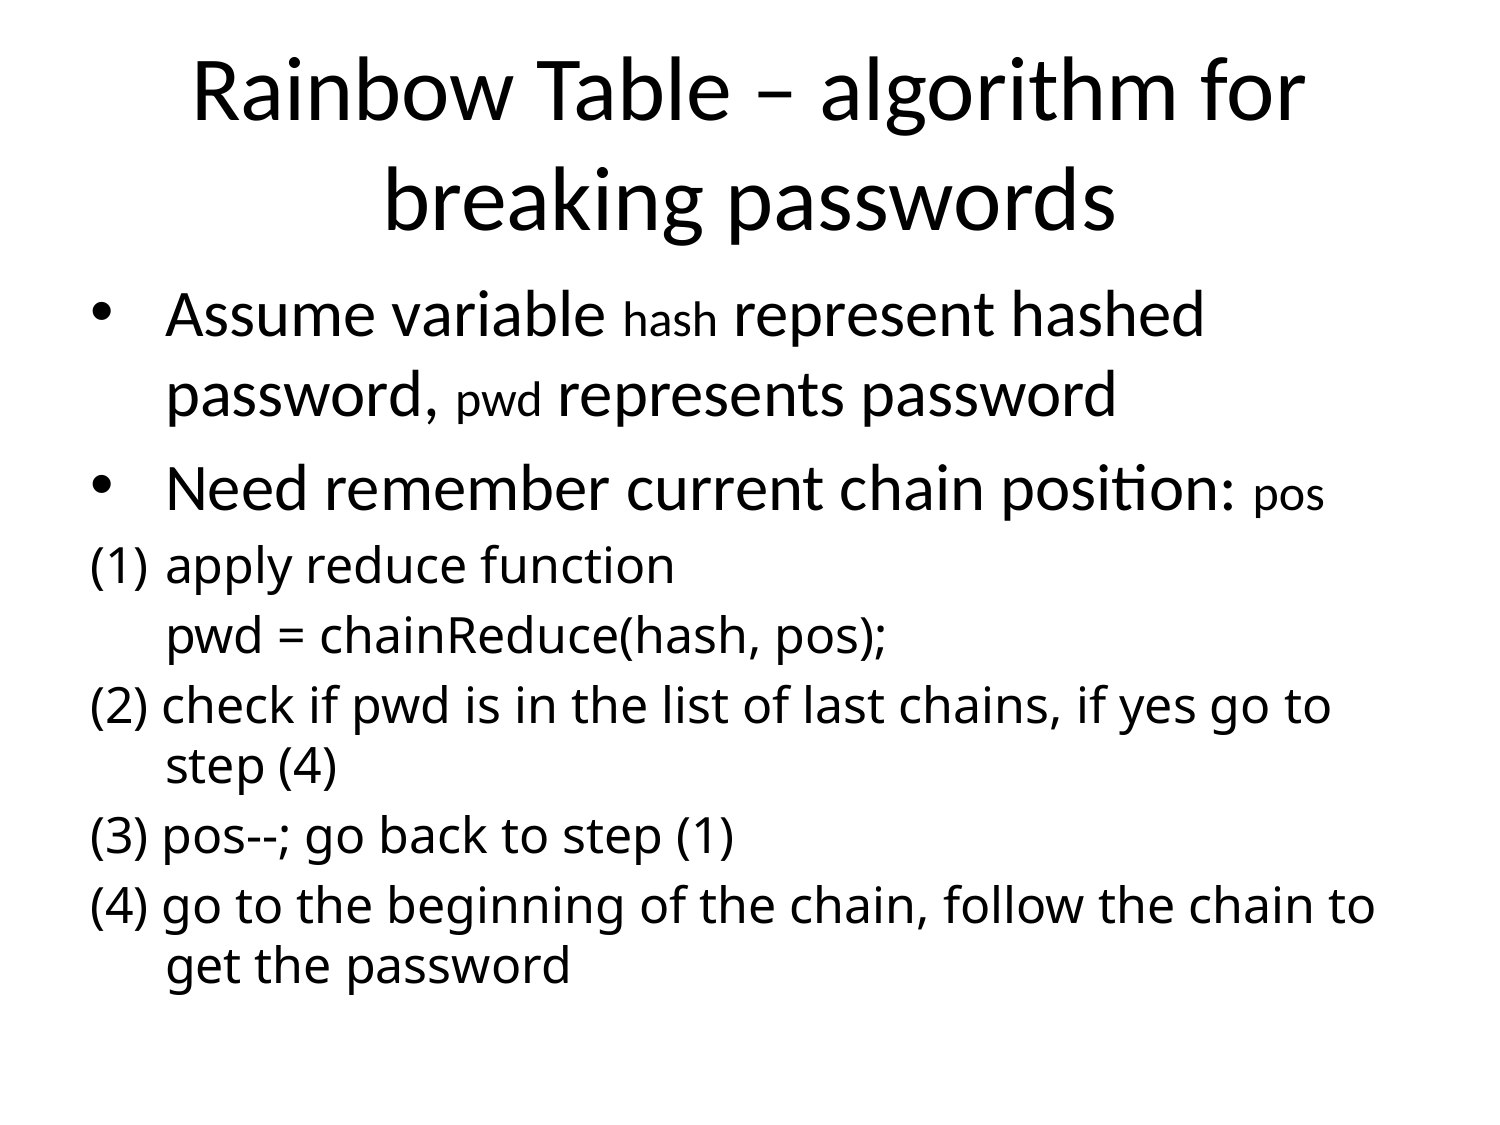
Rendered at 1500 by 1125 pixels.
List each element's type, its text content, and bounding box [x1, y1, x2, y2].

title Rainbow Table – algorithm for breaking passwords [74, 44, 1426, 233]
list Assume variable hash represent hashed password, pwd represents password Need remember current chain position: pos apply reduce function pwd = chainReduce(hash, pos); (2) check if pwd is in the list of last chains, if yes go to step (4) (3) pos--; go back to step (1) (4) go to the beginning of the chain, follow the chain to get the password [74, 262, 1426, 1006]
